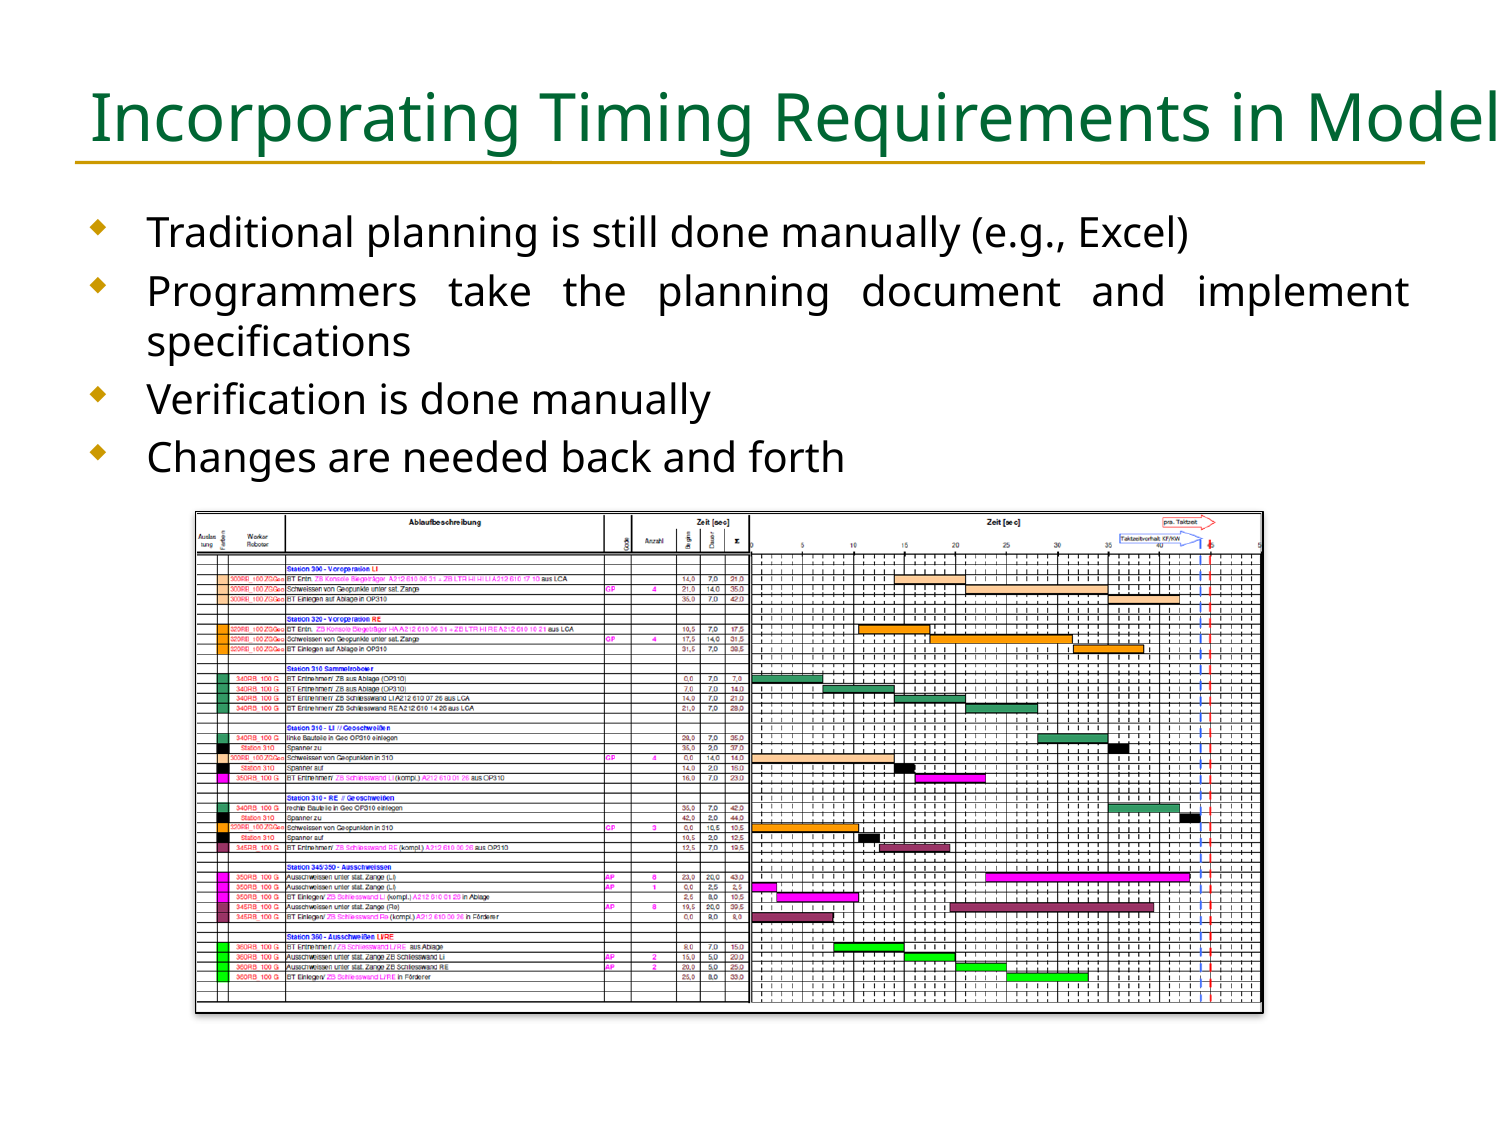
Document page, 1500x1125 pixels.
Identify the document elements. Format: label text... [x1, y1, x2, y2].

picture [195, 512, 1263, 1013]
list Traditional planning is still done manually (e.g., Excel) Programmers take the planning document and implement specifications Verification is done manually Changes are needed back and forth [74, 198, 1426, 337]
title Incorporating Timing Requirements in Models [74, 32, 1500, 163]
